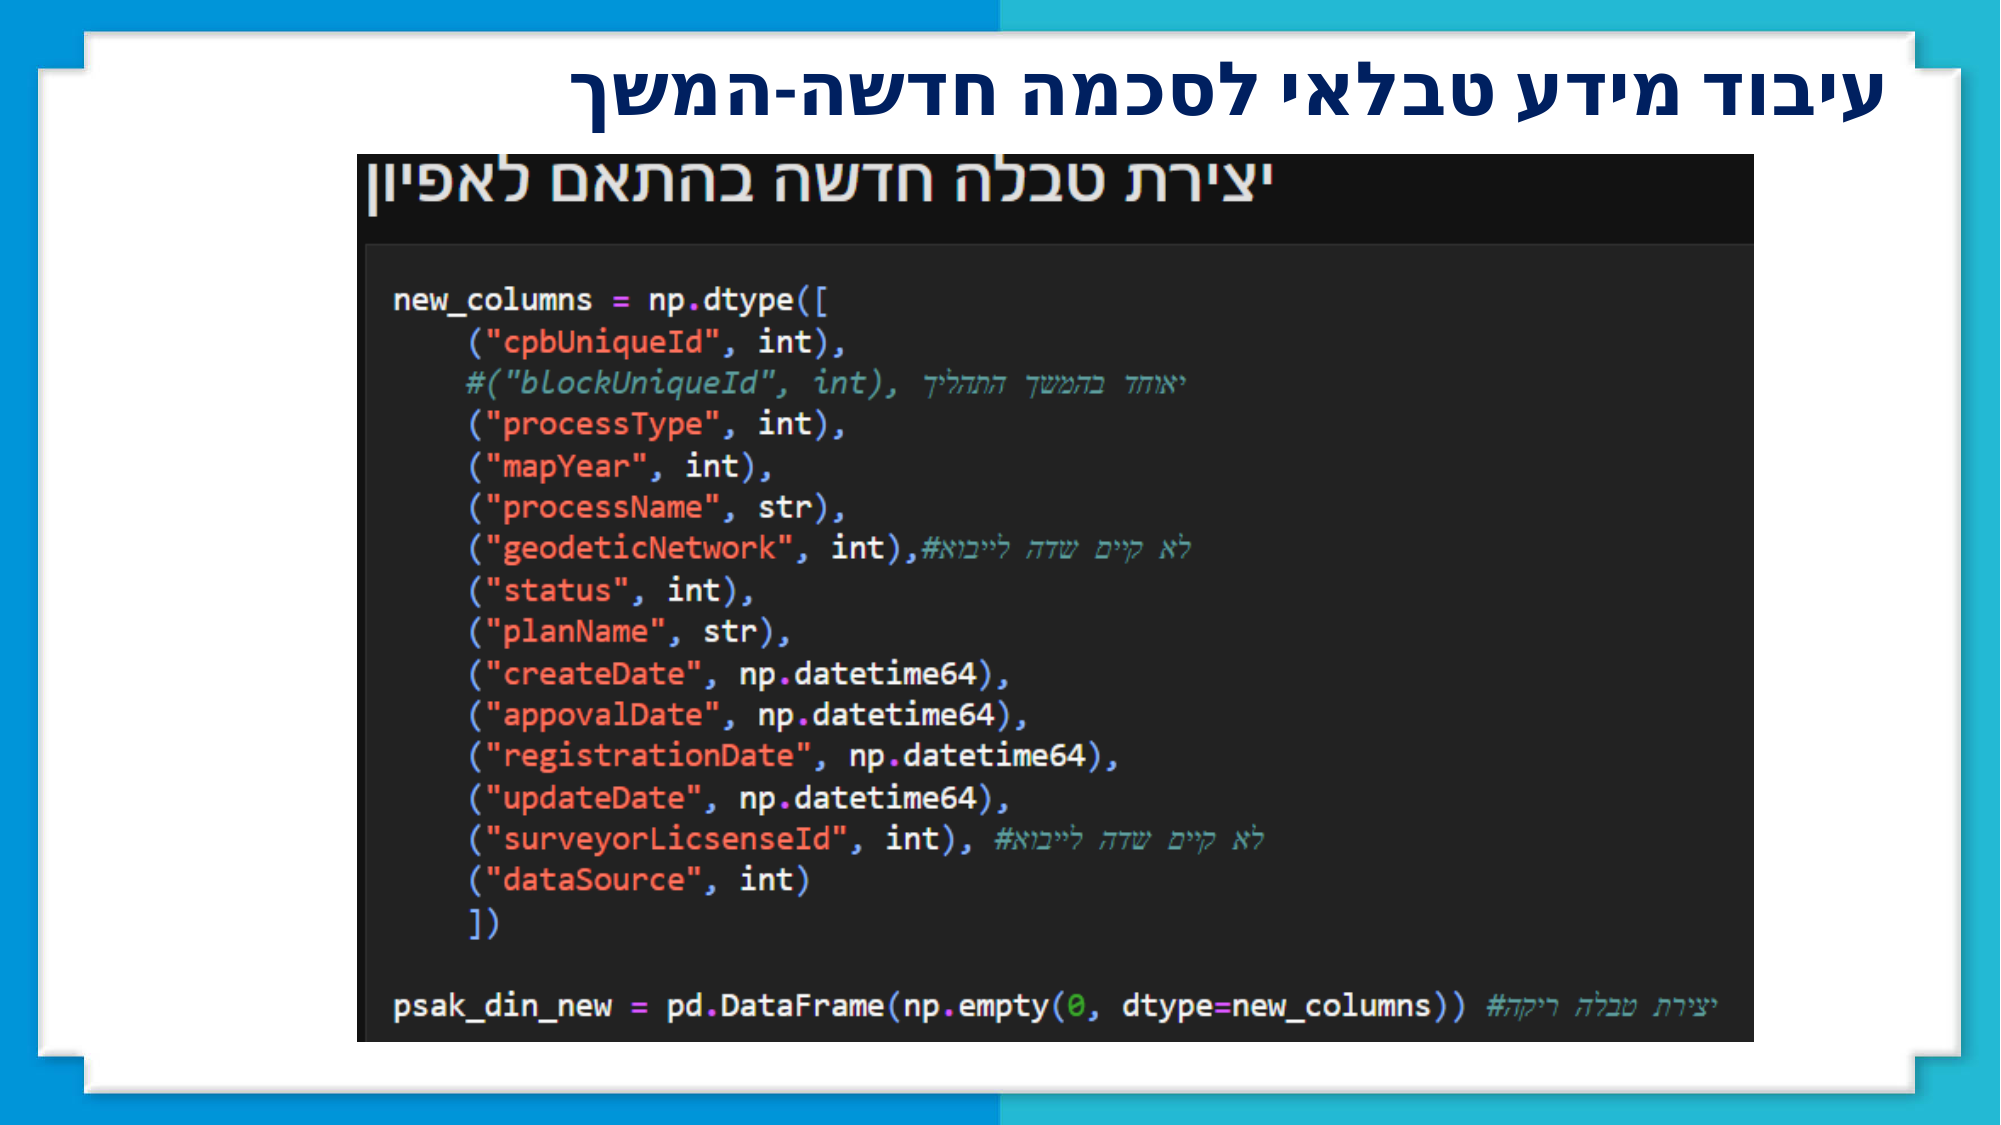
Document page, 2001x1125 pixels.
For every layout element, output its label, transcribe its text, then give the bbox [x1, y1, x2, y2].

picture [38, 0, 2000, 1125]
text_box עיבוד מידע טבלאי לסכמה חדשה-המשך [93, 40, 1906, 143]
